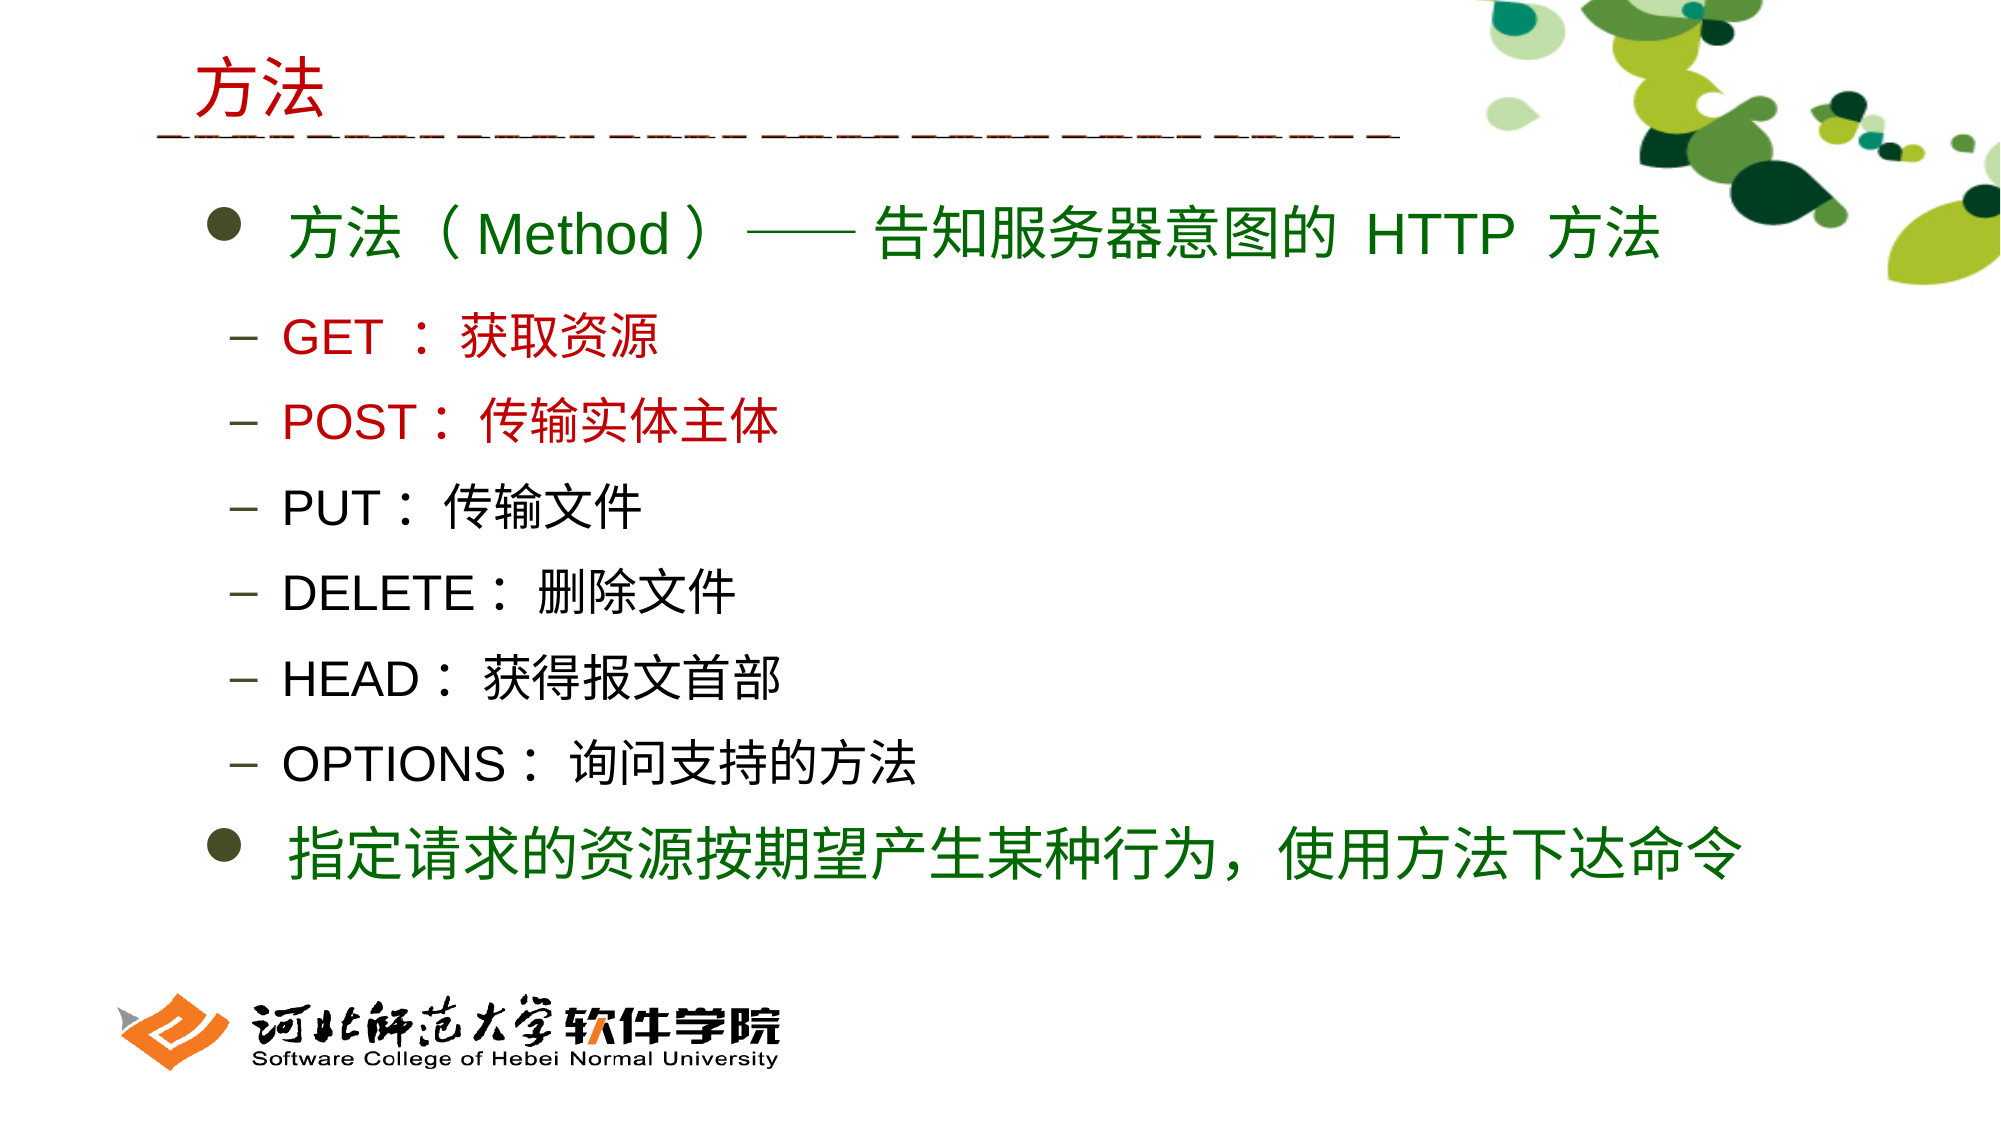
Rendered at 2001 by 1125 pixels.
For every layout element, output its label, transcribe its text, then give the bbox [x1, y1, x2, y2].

picture [0, 0, 2001, 1125]
list 方法（Method）—— 告知服务器意图的 HTTP 方法 GET ：获取资源 POST：传输实体主体 PUT：传输文件 DELETE：删除文件 HEAD：获得报文首部 OPTIONS：询问支持的方法 指定请求的资源按期望产生某种行为，使用方法下达命令 [187, 175, 1782, 983]
list 方法 [178, 38, 1523, 120]
